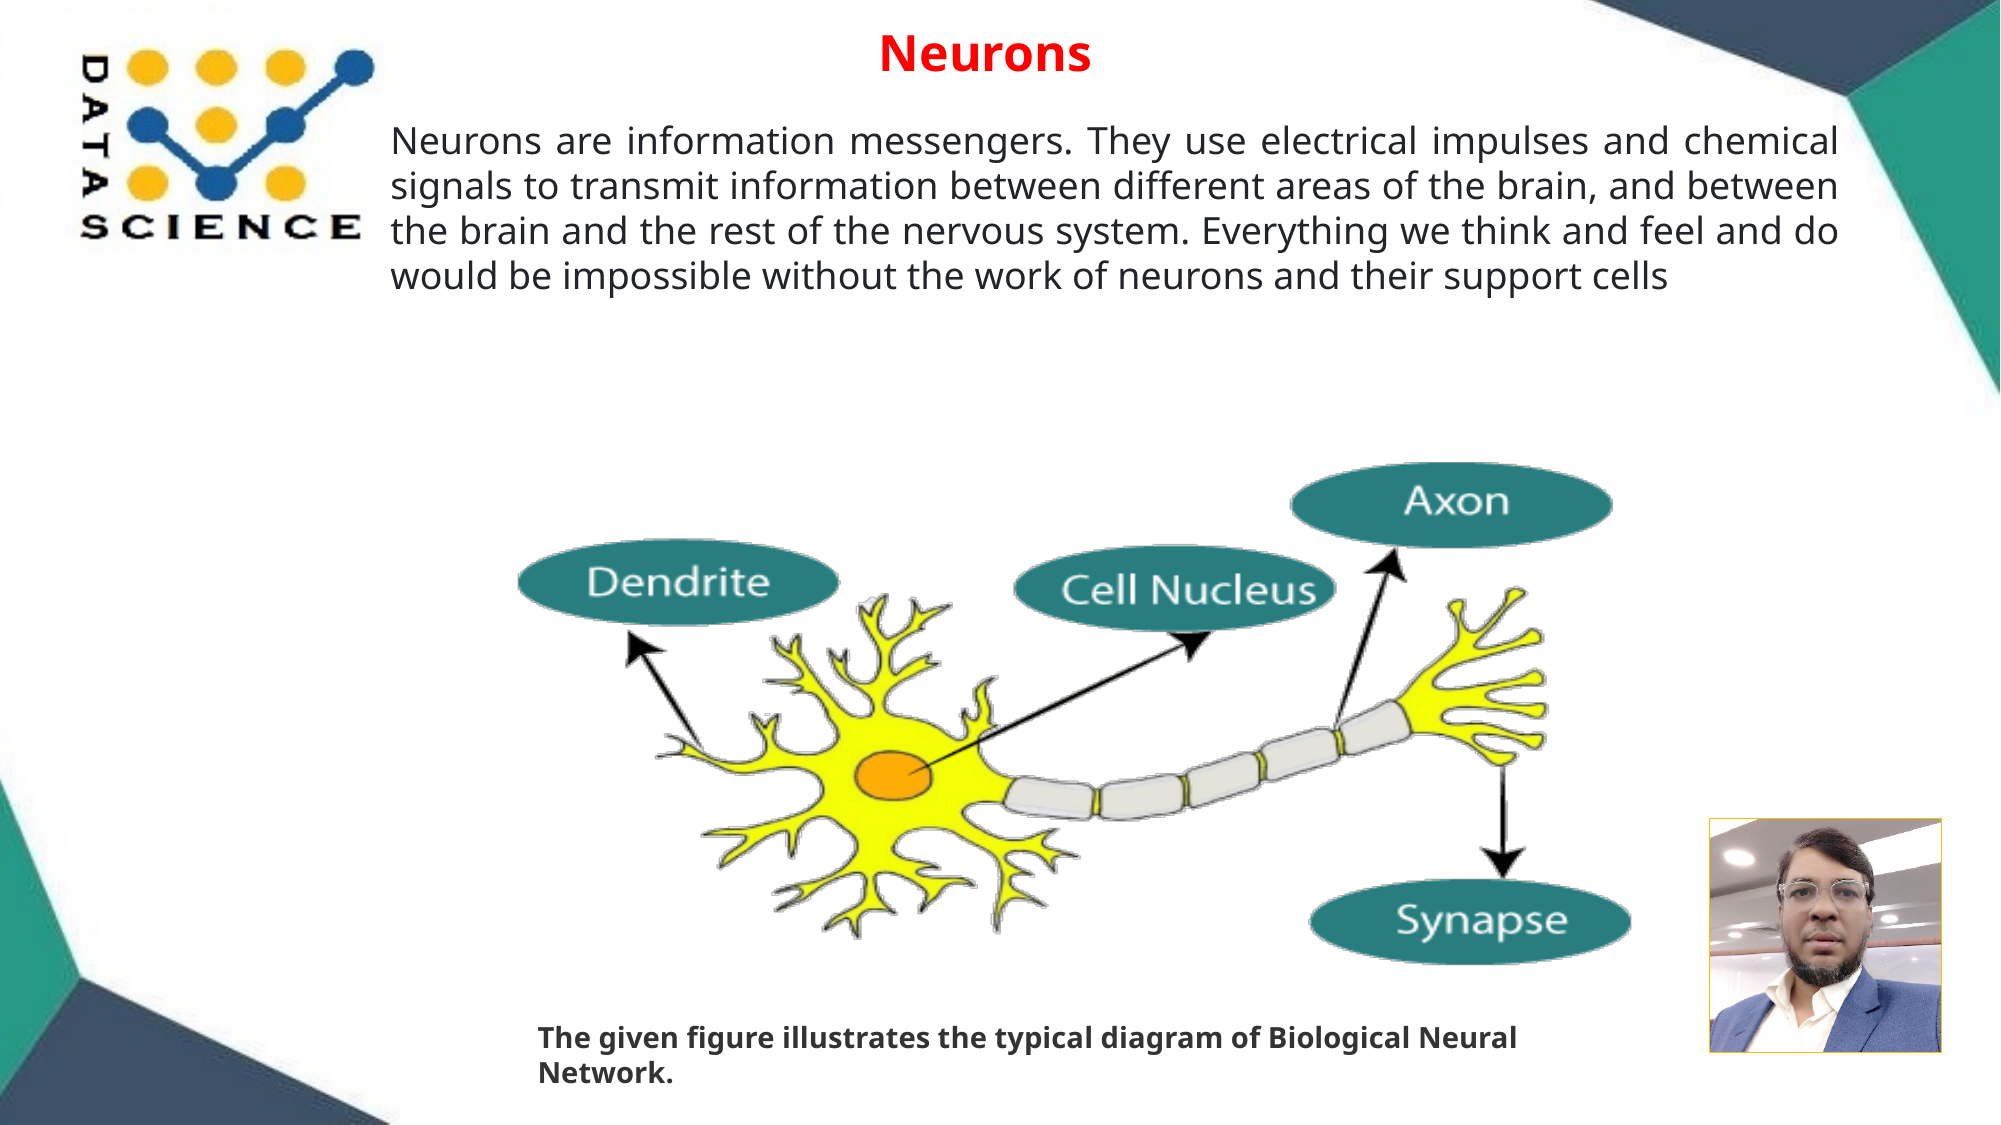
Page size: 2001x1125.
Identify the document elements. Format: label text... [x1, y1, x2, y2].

text_box Neurons are information messengers. They use electrical impulses and chemical signals to transmit information between different areas of the brain, and between the brain and the rest of the nervous system. Everything we think and feel and do would be impossible without the work of neurons and their support cells [375, 109, 1856, 305]
text_box Neurons [503, 5, 1481, 89]
picture [0, 0, 2001, 1125]
text_box The given figure illustrates the typical diagram of Biological Neural Network. [522, 1012, 1665, 1097]
